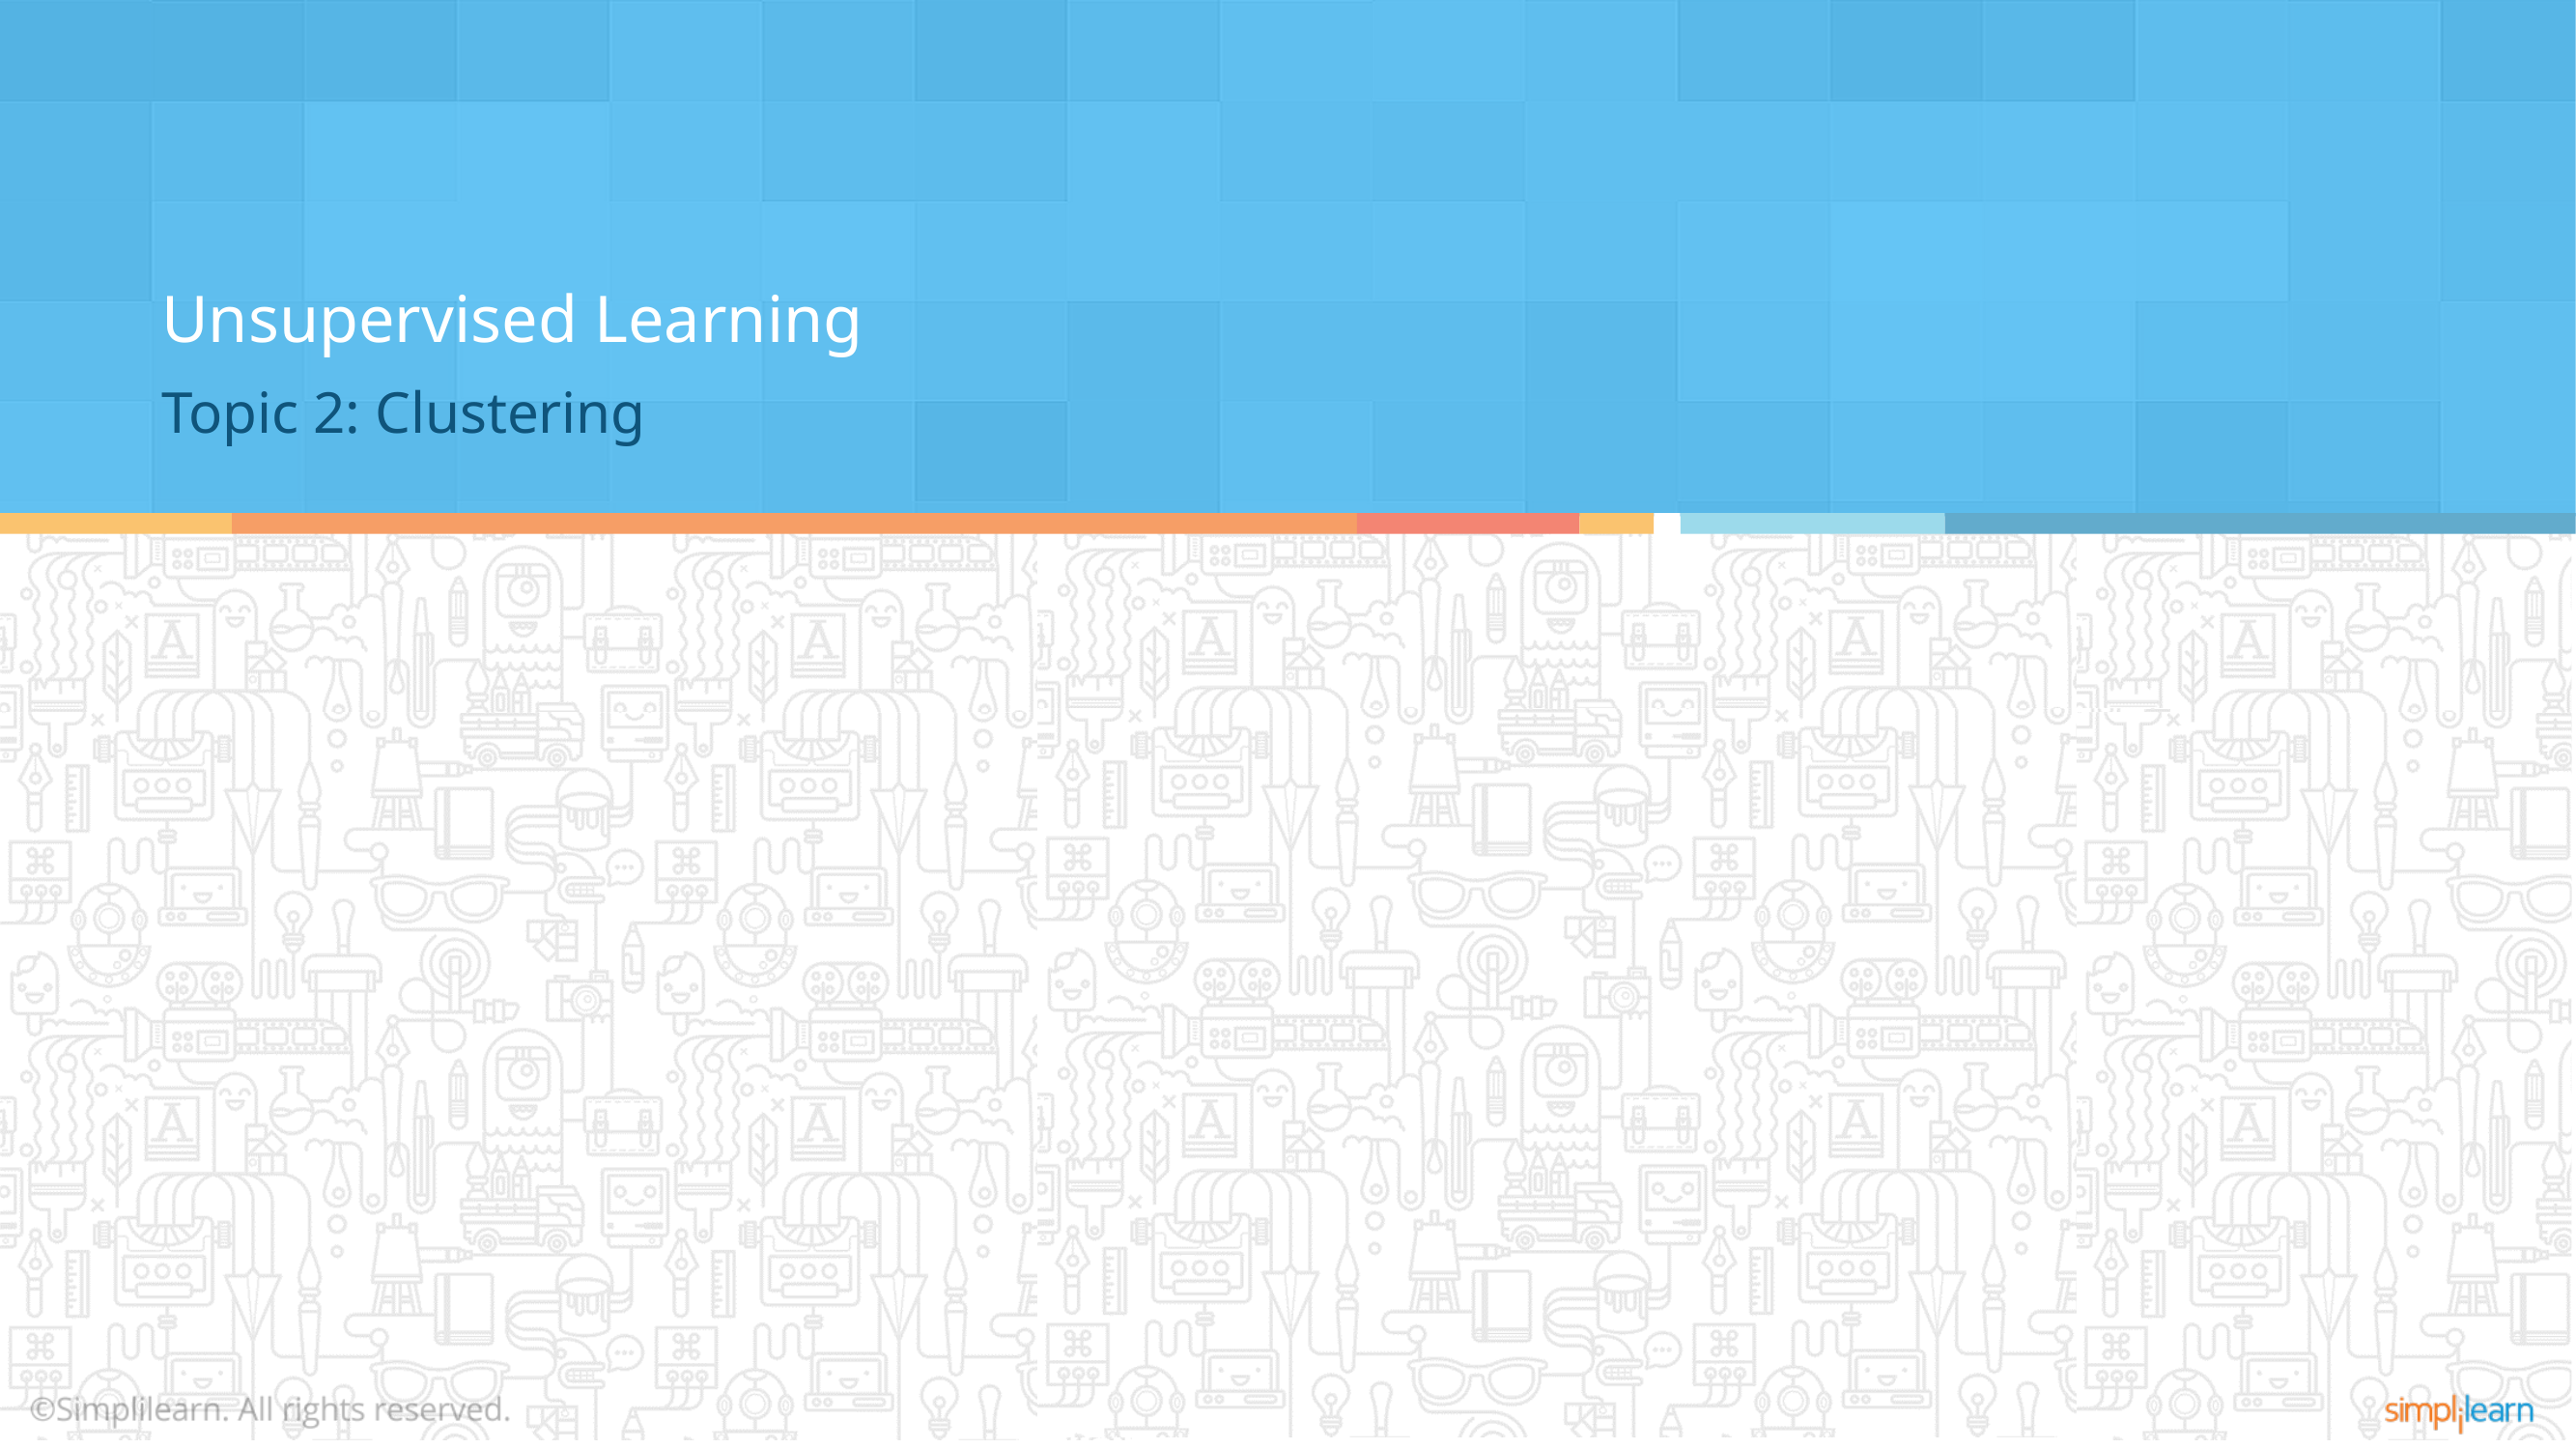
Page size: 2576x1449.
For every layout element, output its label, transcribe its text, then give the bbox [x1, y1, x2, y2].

list Unsupervised Learning [147, 266, 2176, 378]
list Topic 2: Clustering [147, 377, 2109, 454]
picture [0, 0, 2576, 1449]
